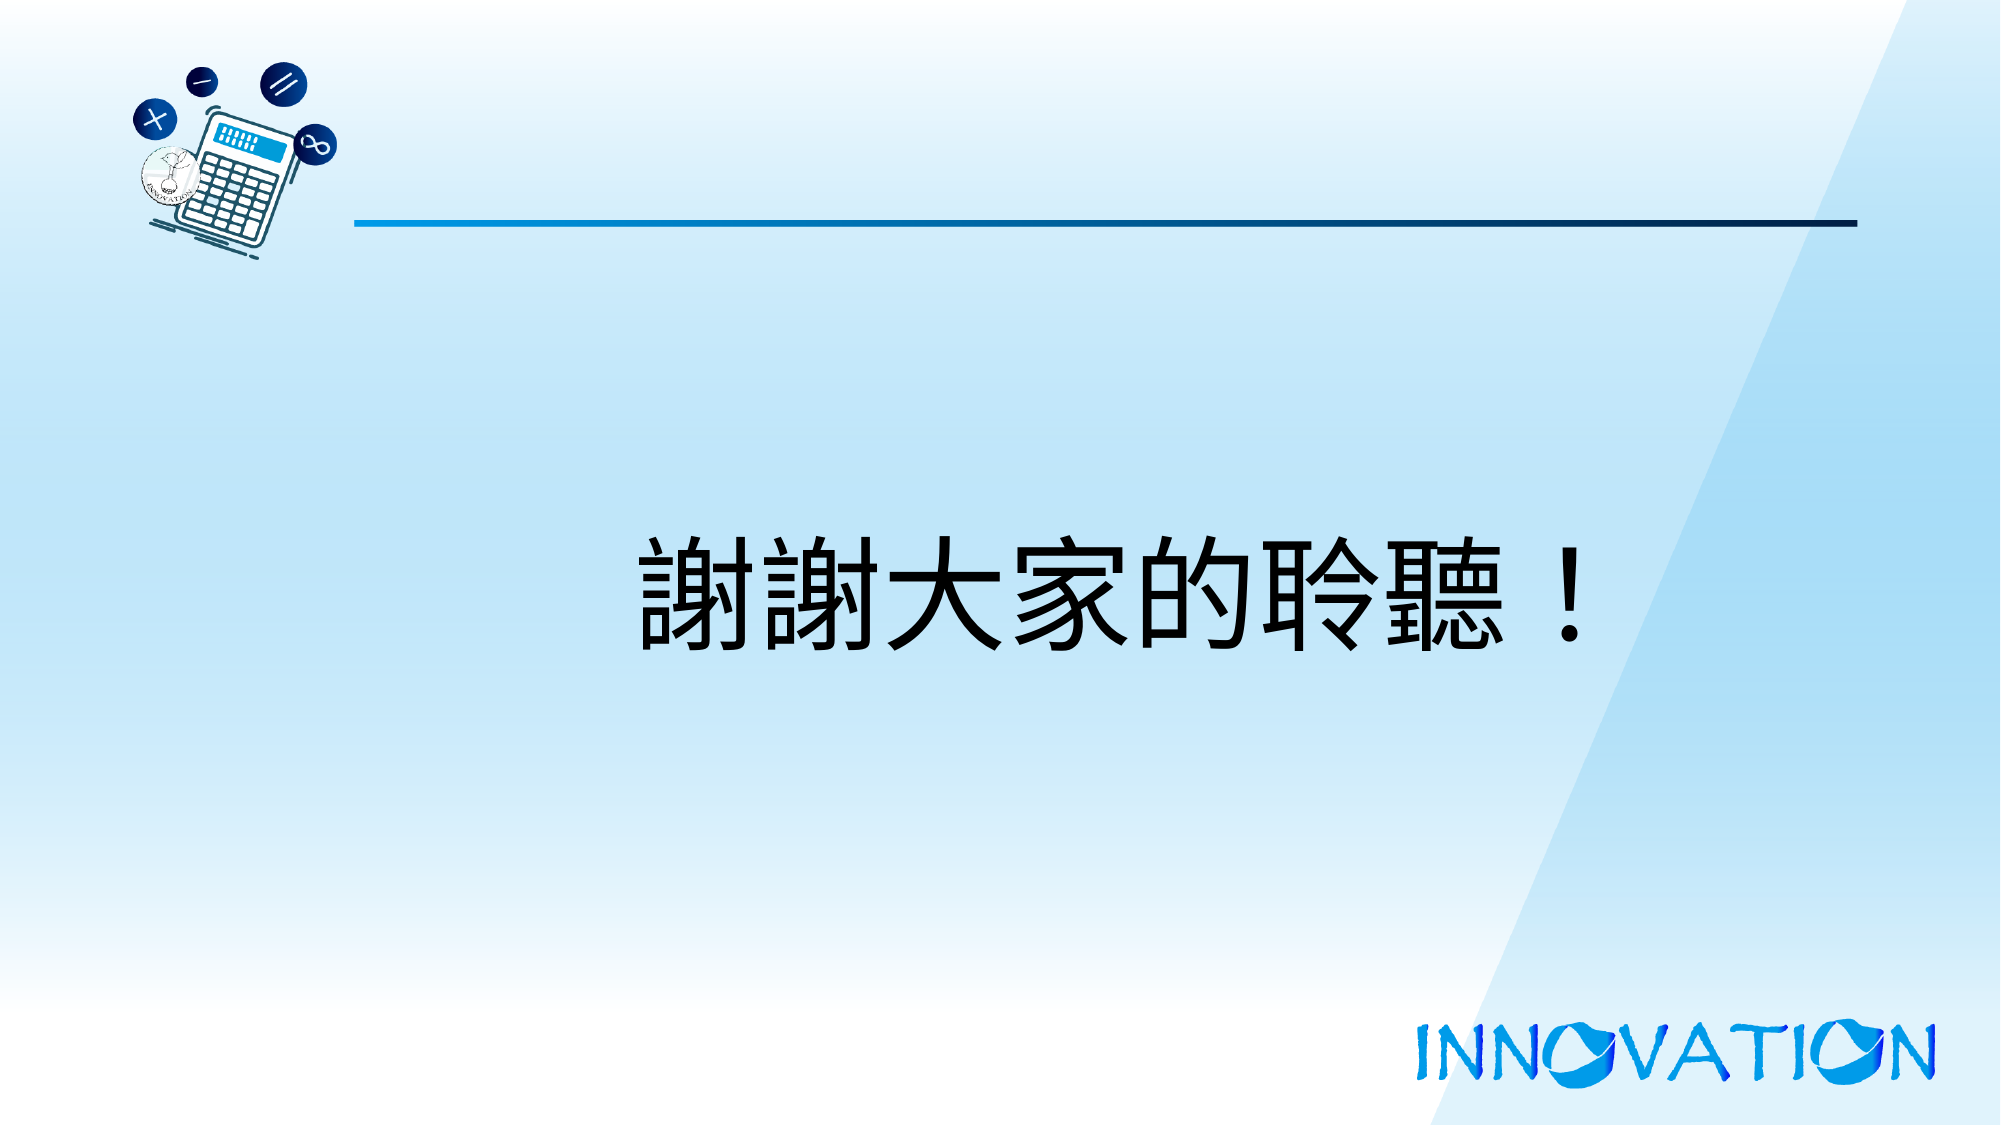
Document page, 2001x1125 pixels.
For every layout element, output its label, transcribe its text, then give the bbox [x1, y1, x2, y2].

picture [0, 0, 2001, 1125]
title 謝謝大家的聆聽！ [382, 284, 1883, 677]
